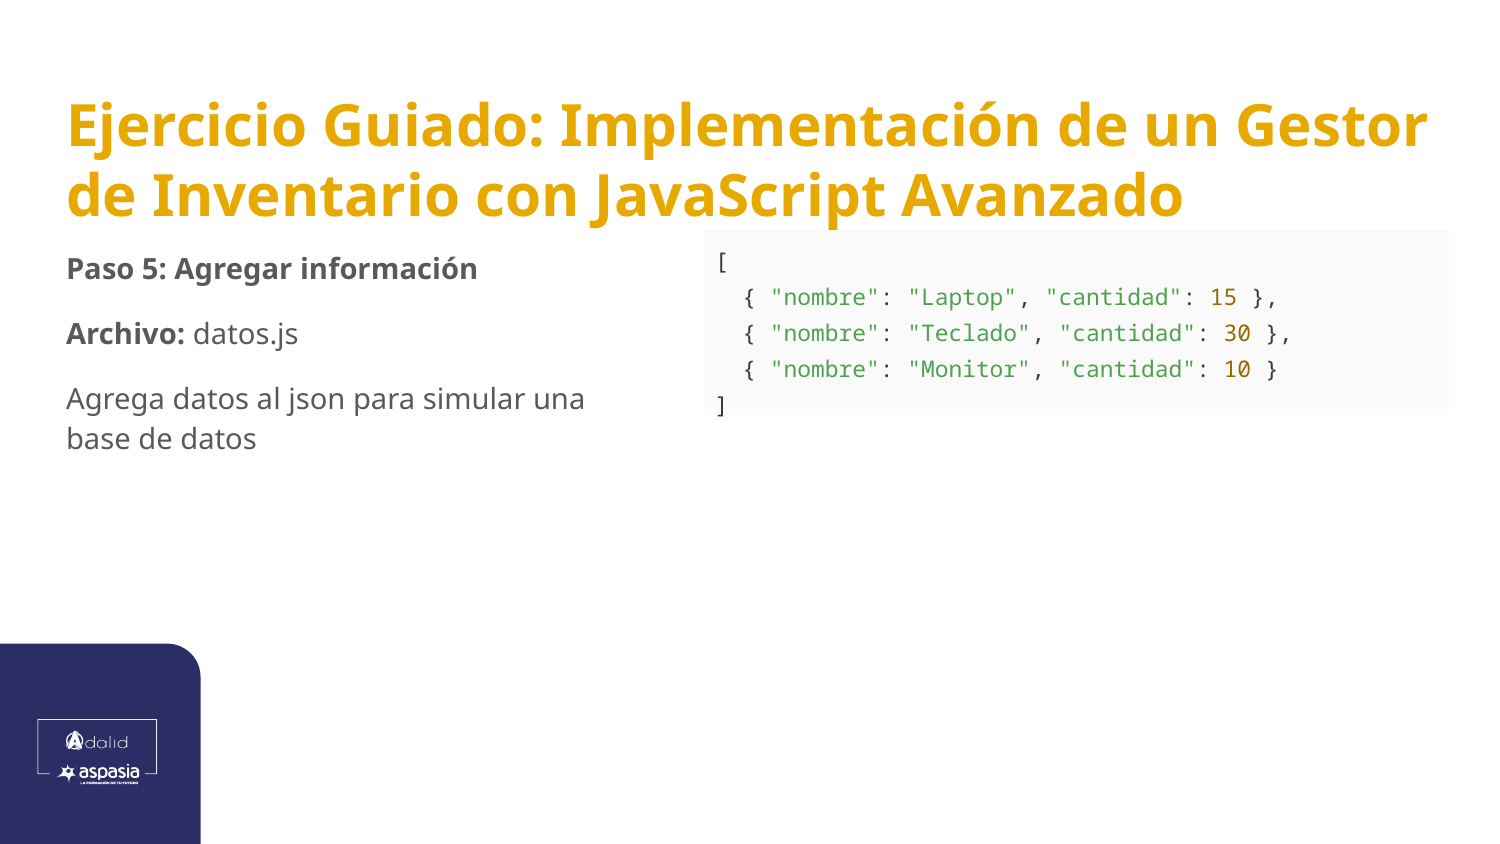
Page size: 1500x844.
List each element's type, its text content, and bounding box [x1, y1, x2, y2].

table_header [ { "nombre": "Laptop", "cantidad": 15 }, { "nombre": "Teclado", "cantidad": 30 }, { "nombre": "Monitor", "cantidad": 10 } ] [704, 230, 1449, 409]
picture [0, 643, 201, 844]
list Paso 5: Agregar información Archivo: datos.js Agrega datos al json para simular una base de datos [51, 230, 662, 735]
title Ejercicio Guiado: Implementación de un Gestor de Inventario con JavaScript Avanzado [51, 72, 1449, 231]
